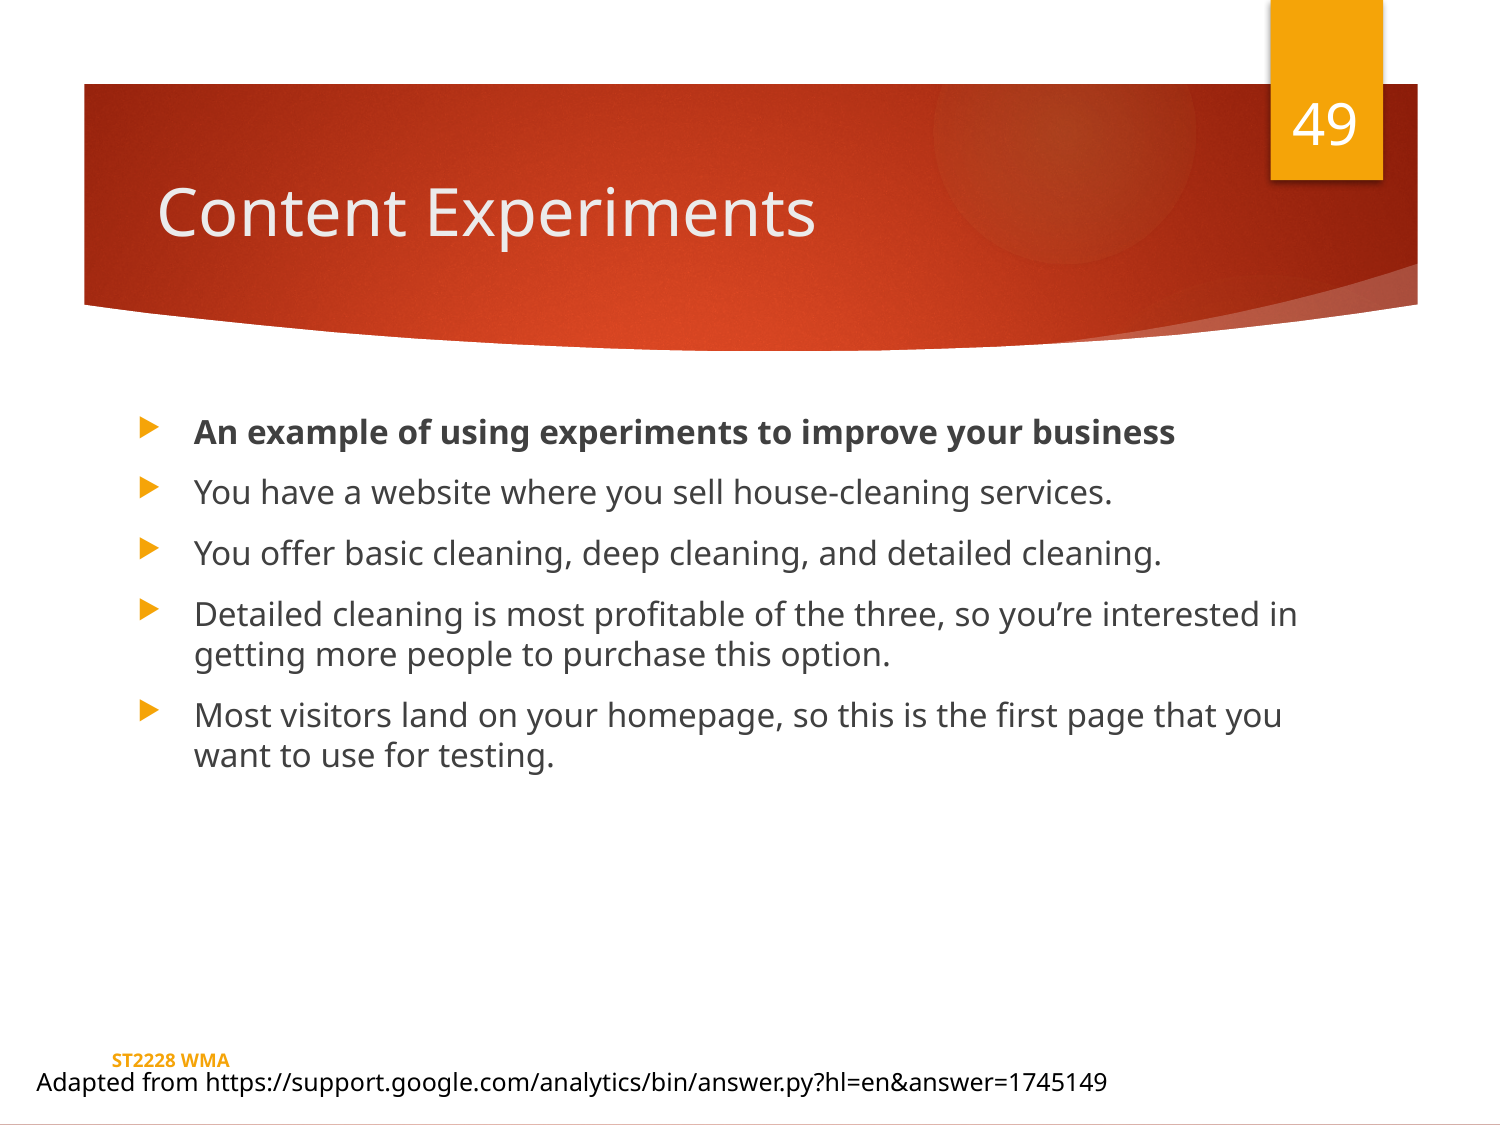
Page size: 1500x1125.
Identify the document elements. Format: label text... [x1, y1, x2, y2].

text_box Adapted from https://support.google.com/analytics/bin/answer.py?hl=en&answer=1745149 [21, 1059, 1125, 1104]
title Content Experiments [141, 151, 1183, 269]
footer ST2228 WMA [96, 1044, 731, 1059]
list An example of using experiments to improve your business You have a website where you sell house-cleaning services. You offer basic cleaning, deep cleaning, and detailed cleaning. Detailed cleaning is most profitable of the three, so you’re interested in getting more people to purchase this option. Most visitors land on your homepage, so this is the first page that you want to use for testing. [122, 403, 1338, 970]
slide_number 49 [1273, 48, 1378, 175]
